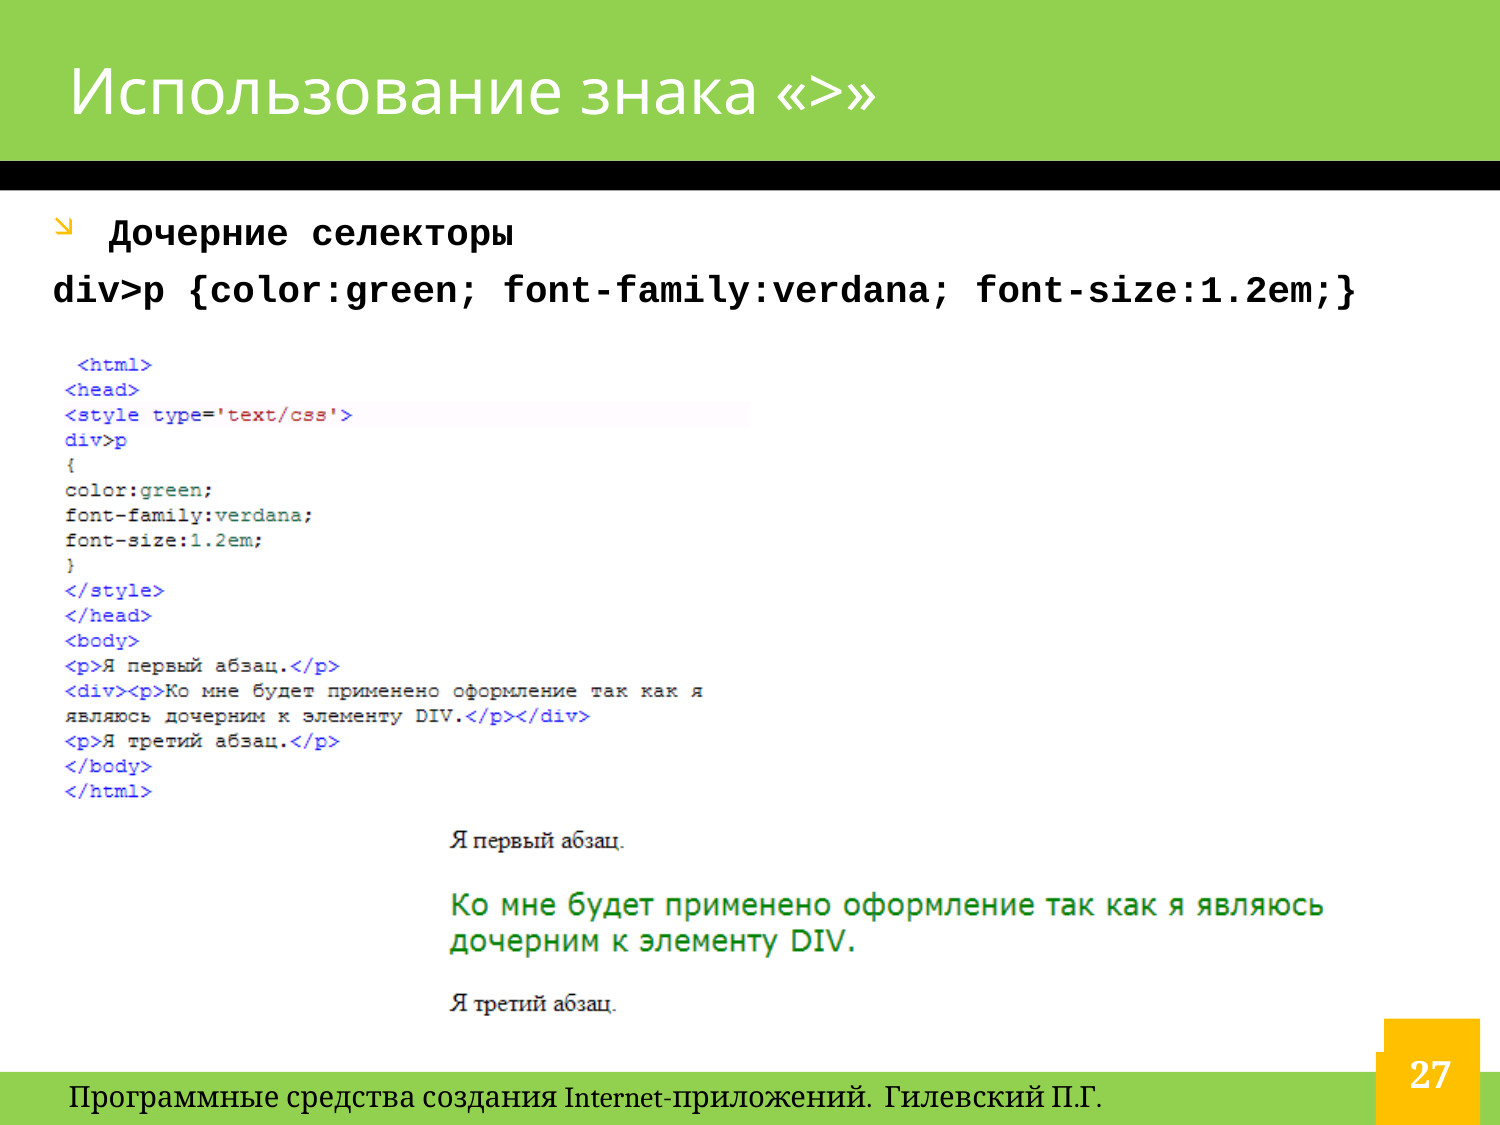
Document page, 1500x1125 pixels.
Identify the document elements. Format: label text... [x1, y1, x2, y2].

picture [57, 349, 1384, 1052]
slide_number 27 [1384, 1035, 1477, 1118]
title Использование знака «>» [53, 42, 1404, 135]
list Дочерние селекторы div>p {color:green; font-family:verdana; font-size:1.2em;} [37, 200, 1500, 375]
